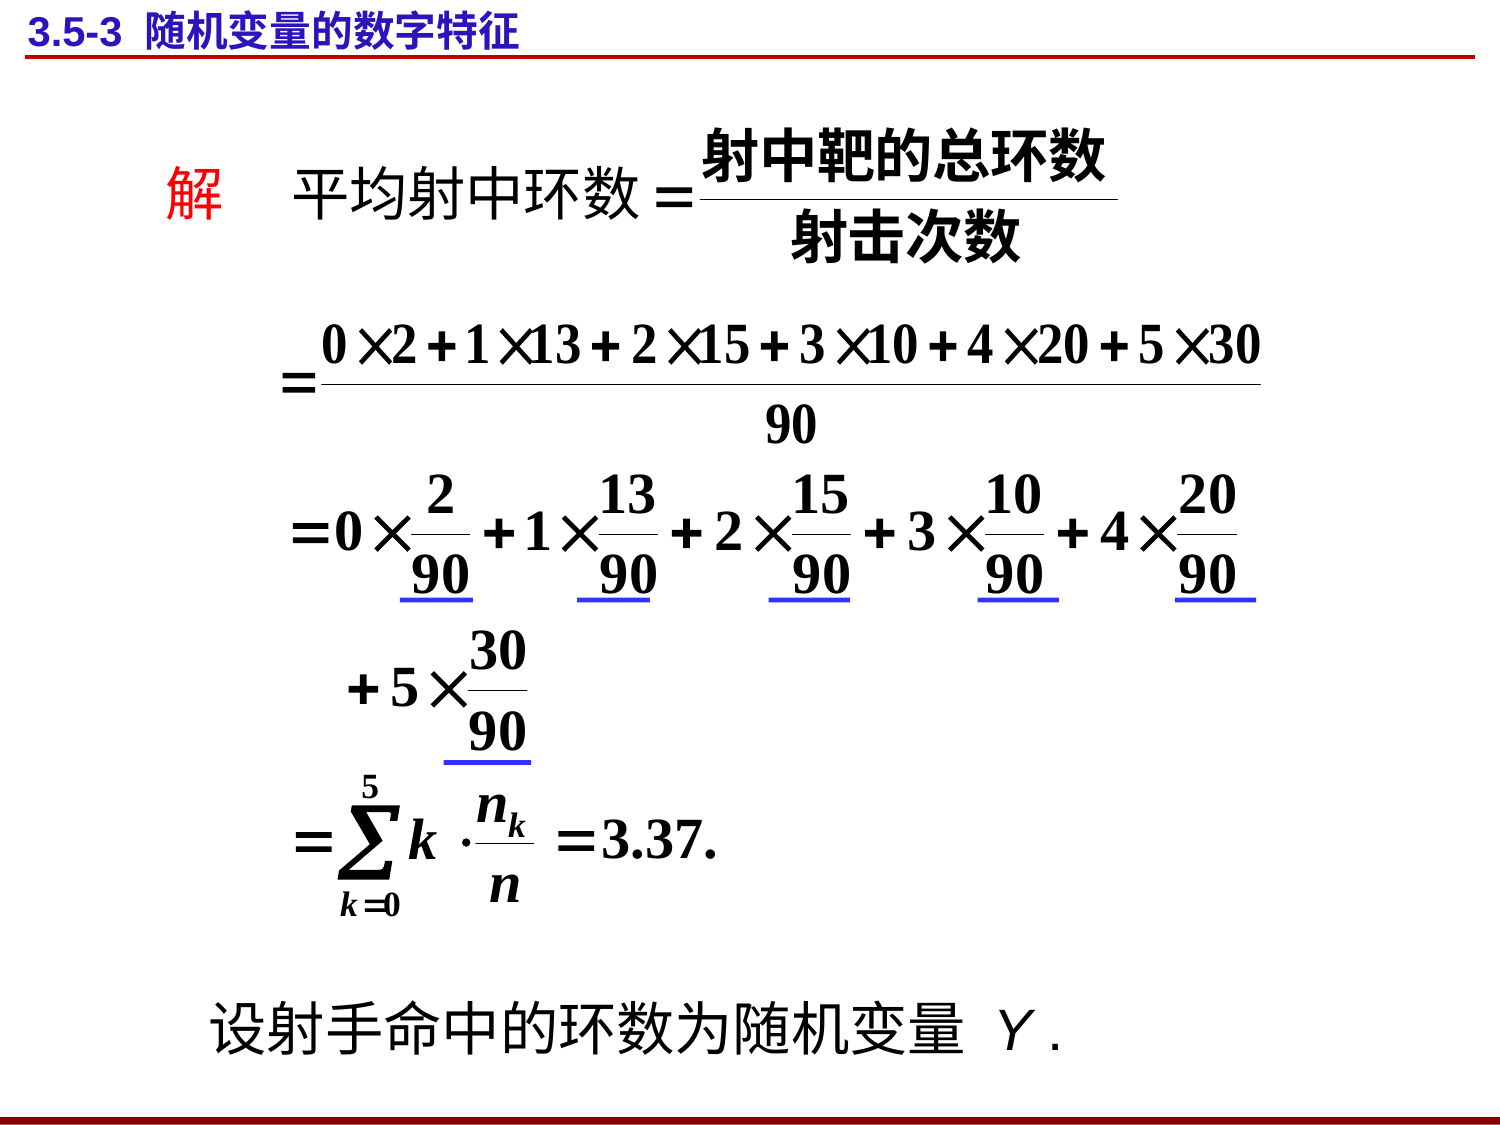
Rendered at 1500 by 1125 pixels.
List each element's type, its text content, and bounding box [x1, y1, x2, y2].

text_box 解 [150, 149, 239, 235]
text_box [287, 765, 540, 923]
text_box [274, 312, 1266, 451]
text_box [443, 599, 1257, 763]
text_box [284, 462, 1243, 757]
text_box 平均射中环数 [276, 149, 642, 235]
title 3.5-3 随机变量的数字特征 [12, 6, 1304, 53]
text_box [549, 812, 719, 865]
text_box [399, 599, 443, 613]
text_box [647, 124, 1124, 269]
text_box 设射手命中的环数为随机变量 Y . [194, 985, 1078, 1070]
